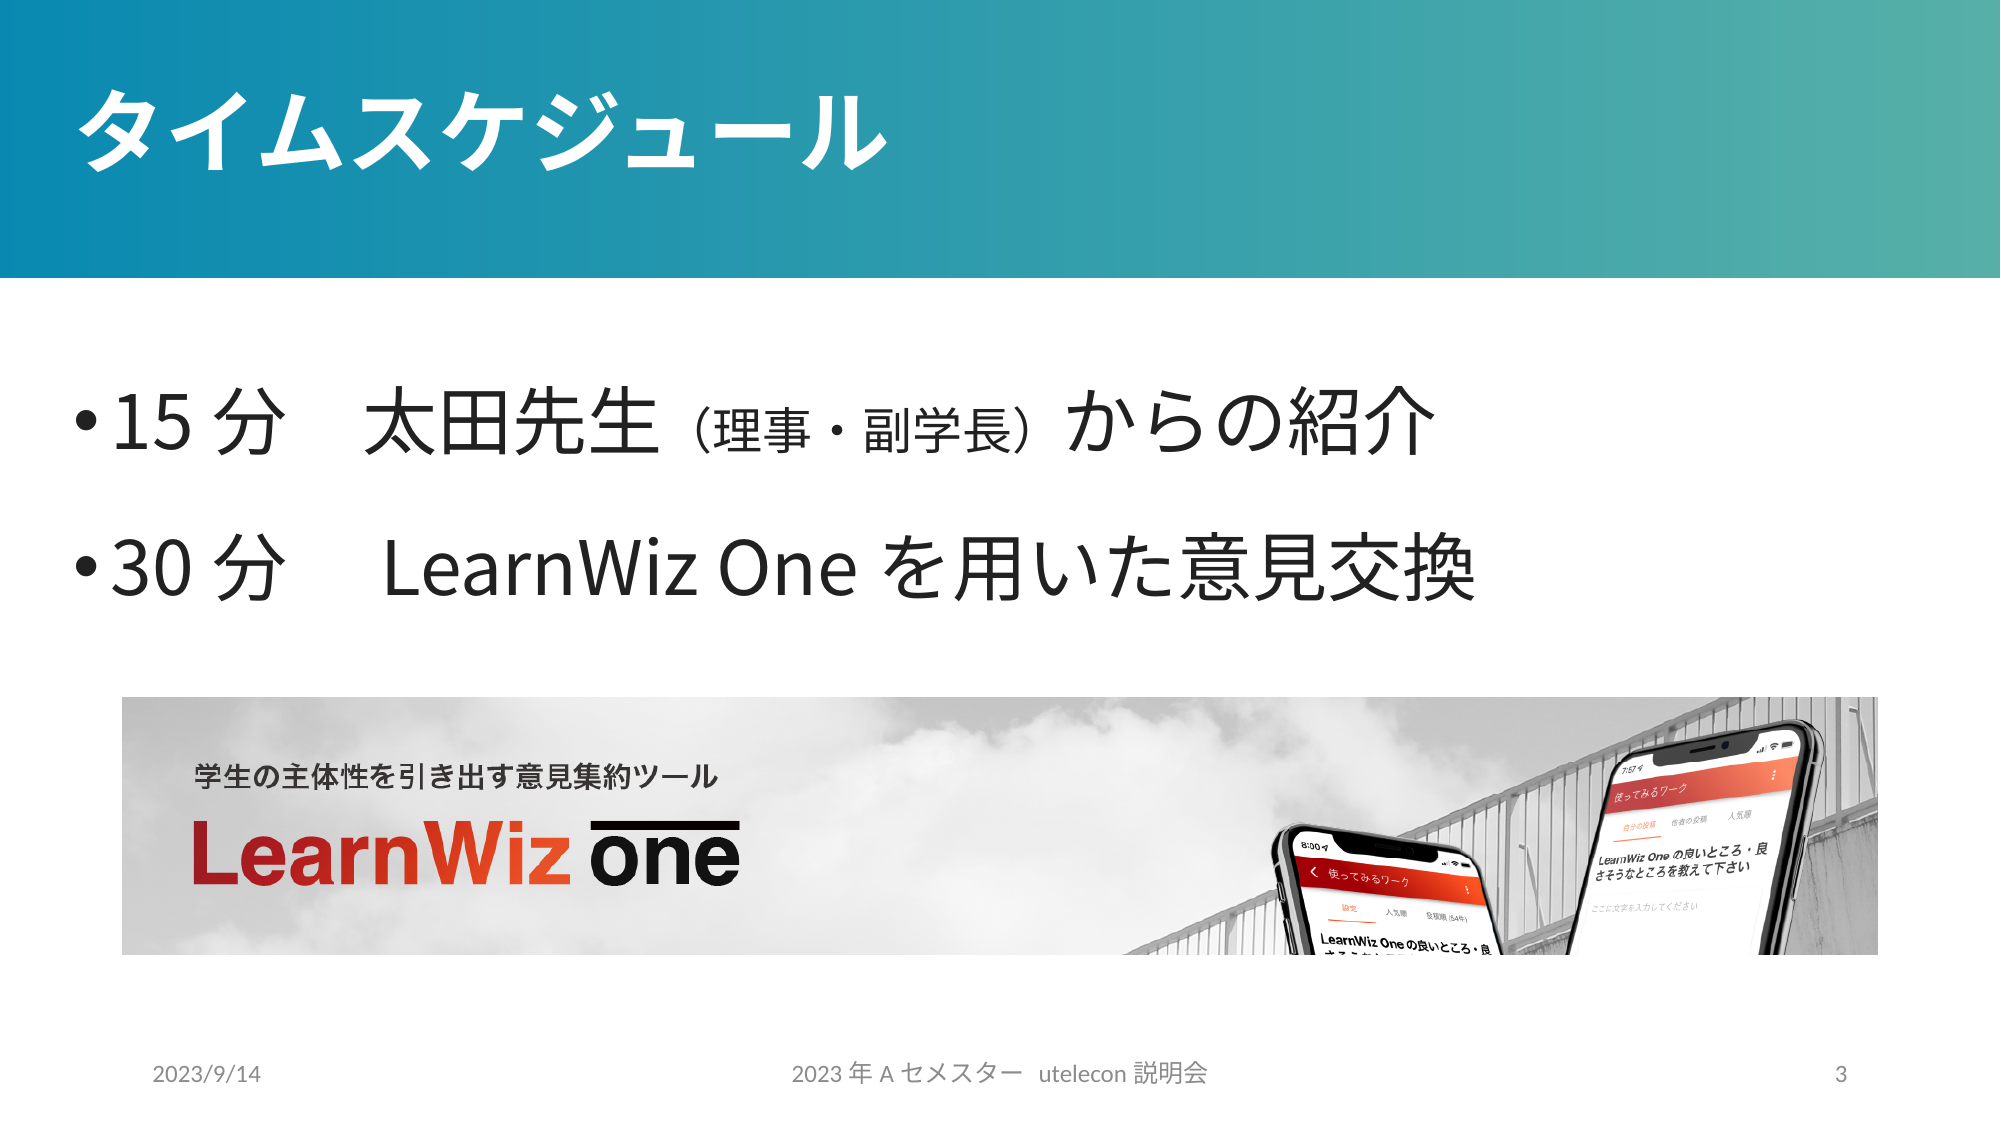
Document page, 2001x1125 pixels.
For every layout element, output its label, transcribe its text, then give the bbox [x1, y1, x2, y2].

list 15分 太田先生（理事・副学長）からの紹介 30分 LearnWiz Oneを用いた意見交換 [58, 344, 1955, 989]
footer 2023年Aセメスター utelecon説明会 [662, 1042, 1338, 1103]
slide_number 3 [1412, 1042, 1863, 1103]
picture [122, 697, 1878, 955]
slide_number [137, 1042, 588, 1103]
title タイムスケジュール [58, 27, 1863, 246]
